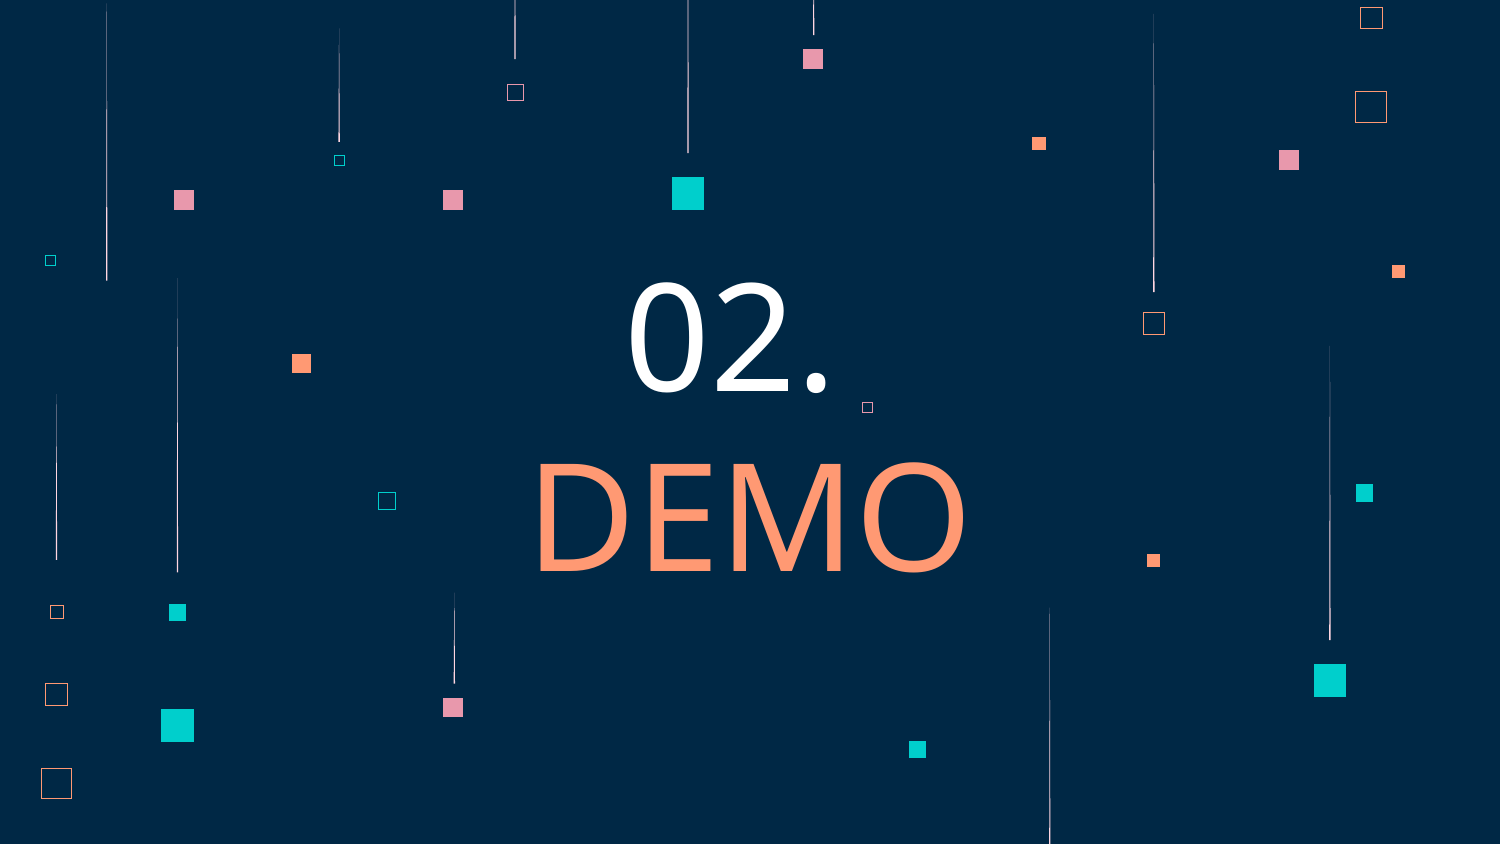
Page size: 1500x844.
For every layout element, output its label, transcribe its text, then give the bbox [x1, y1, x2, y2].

title 02. DEMO [334, 245, 1166, 599]
